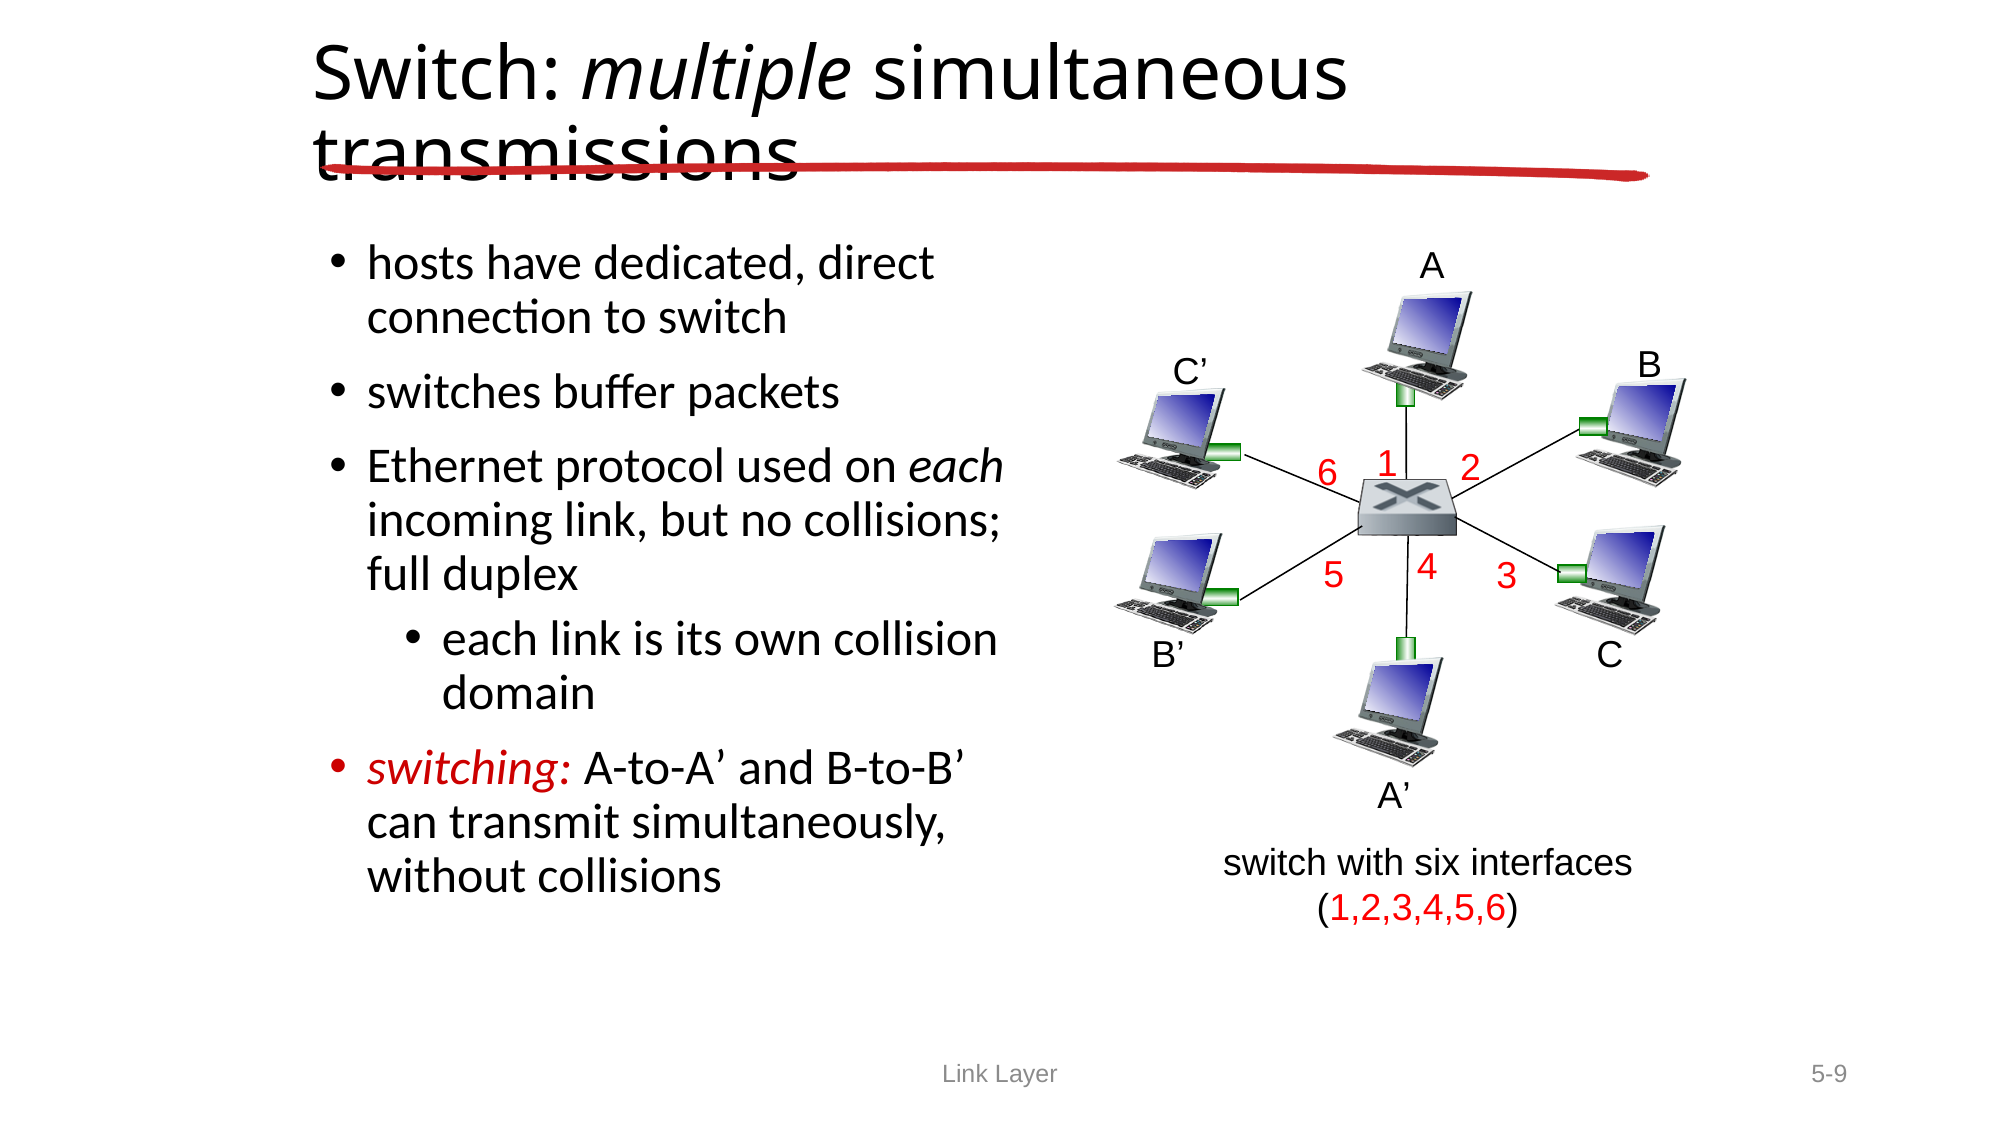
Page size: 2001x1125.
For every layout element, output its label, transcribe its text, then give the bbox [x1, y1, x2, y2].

title Switch: multiple simultaneous transmissions [297, 22, 1687, 210]
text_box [1087, 233, 1689, 937]
slide_number 5-9 [1412, 1042, 1863, 1103]
picture [314, 157, 1665, 187]
list hosts have dedicated, direct connection to switch switches buffer packets Ethernet protocol used on each incoming link, but no collisions; full duplex each link is its own collision domain switching: A-to-A’ and B-to-B’ can transmit simultaneously, without collisions [314, 228, 1054, 980]
footer Link Layer [662, 1042, 1338, 1103]
